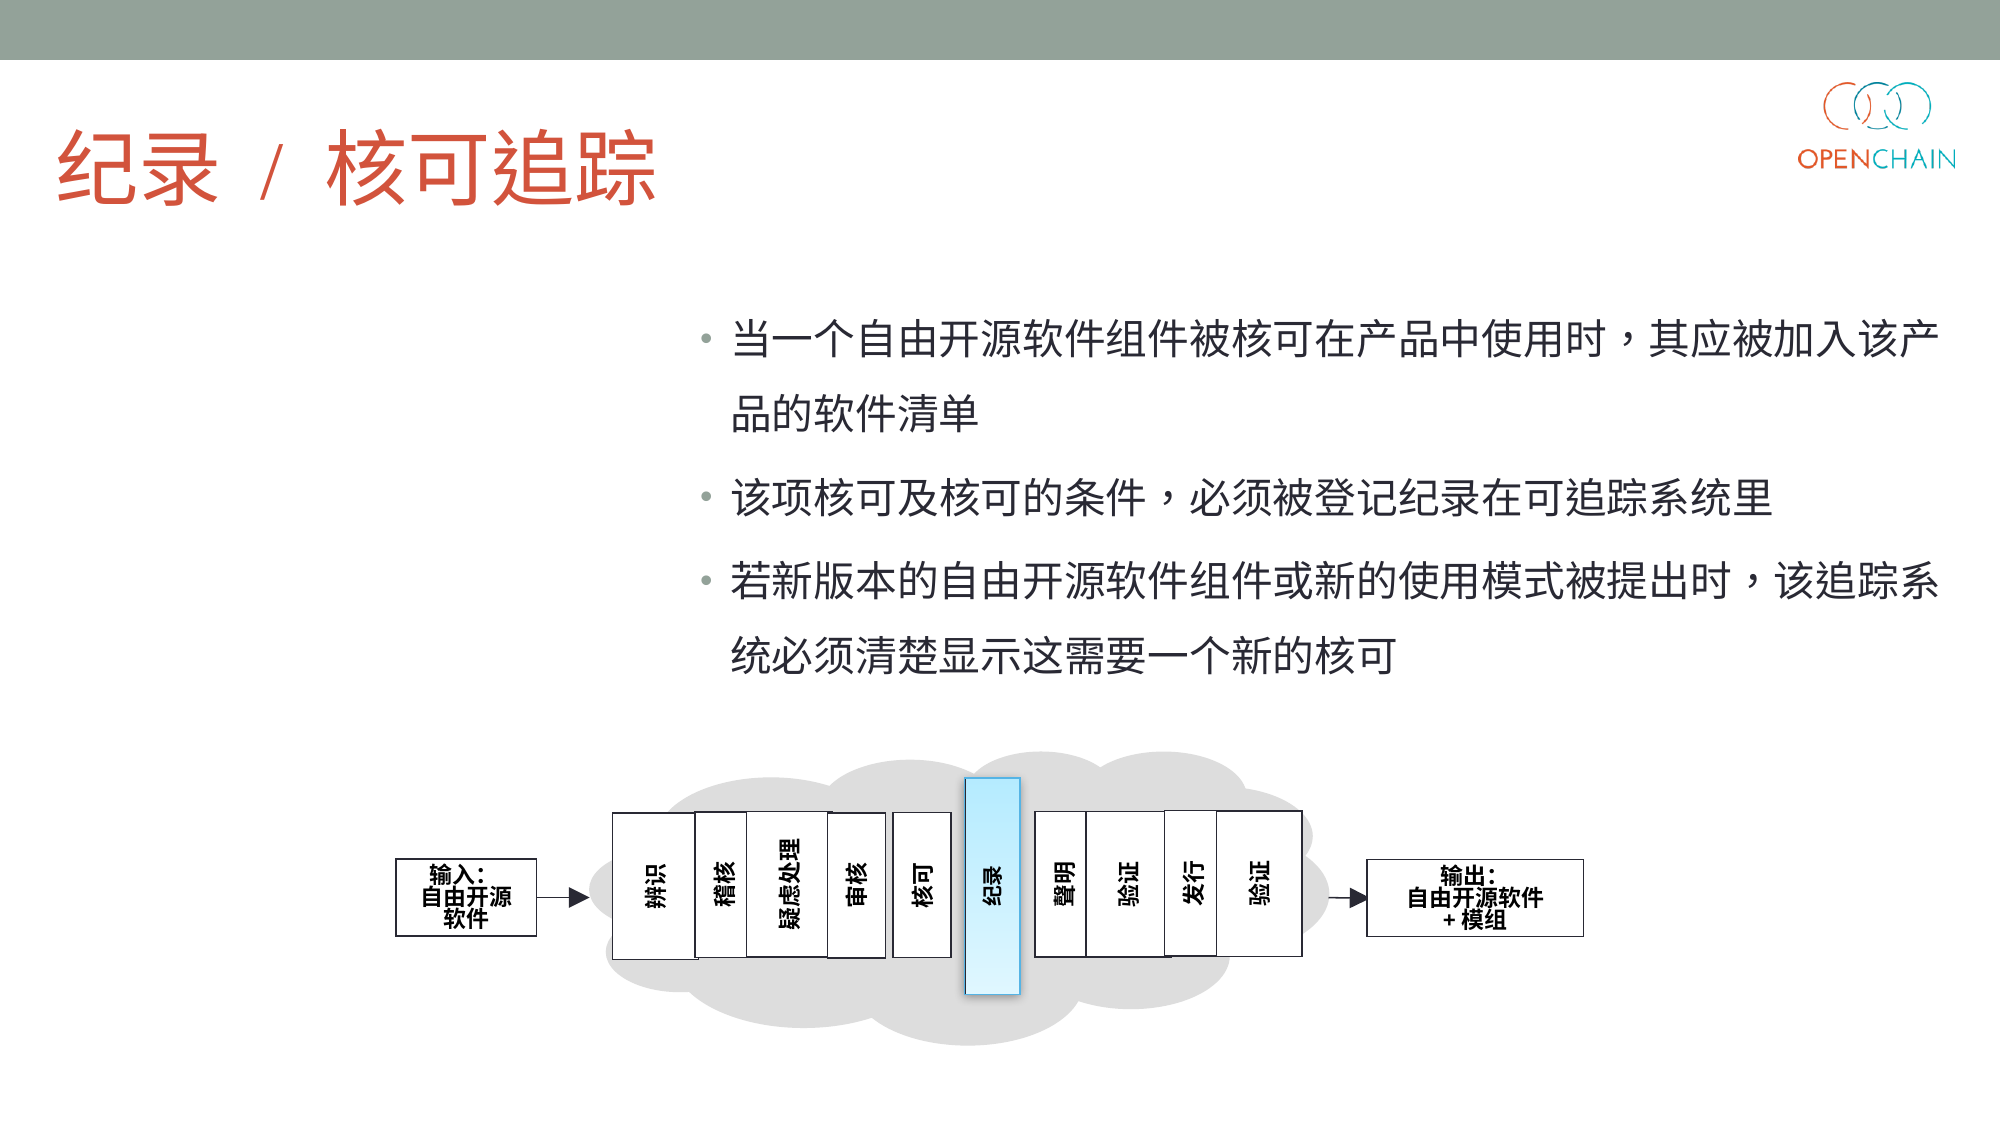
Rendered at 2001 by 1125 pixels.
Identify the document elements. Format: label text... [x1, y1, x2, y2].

text_box 输入： 自由开源软件 [396, 859, 537, 936]
text_box 纪录 [964, 825, 1020, 995]
text_box [159, 763, 1906, 825]
list 当一个自由开源软件组件被核可在产品中使用时，其应被加入该产品的软件清单 该项核可及核可的条件，必须被登记纪录在可追踪系统里 若新版本的自由开源软件组件或新的使用模式被提出时，该追踪系统必须清楚显示这需要一个新的核可 [658, 258, 2000, 759]
text_box 验证 [1216, 825, 1303, 957]
text_box 辨识 [612, 825, 699, 960]
text_box [988, 751, 1094, 763]
picture [1798, 82, 1955, 169]
text_box 纪录 / 核可追踪 [40, 84, 1841, 247]
text_box [1303, 825, 1330, 934]
text_box [877, 759, 943, 763]
text_box [605, 825, 1230, 1046]
text_box 发行 [1164, 825, 1216, 956]
text_box 输出： 自由开源软件 +模组 [1367, 859, 1584, 937]
text_box 聲明 [1034, 825, 1085, 957]
text_box 稽核 [695, 825, 754, 958]
text_box 疑虑处理 [746, 825, 827, 957]
text_box 验证 [1085, 825, 1172, 957]
text_box 审核 [827, 825, 886, 959]
text_box 核可 [893, 825, 952, 958]
text_box [1108, 751, 1220, 763]
text_box [589, 860, 612, 919]
